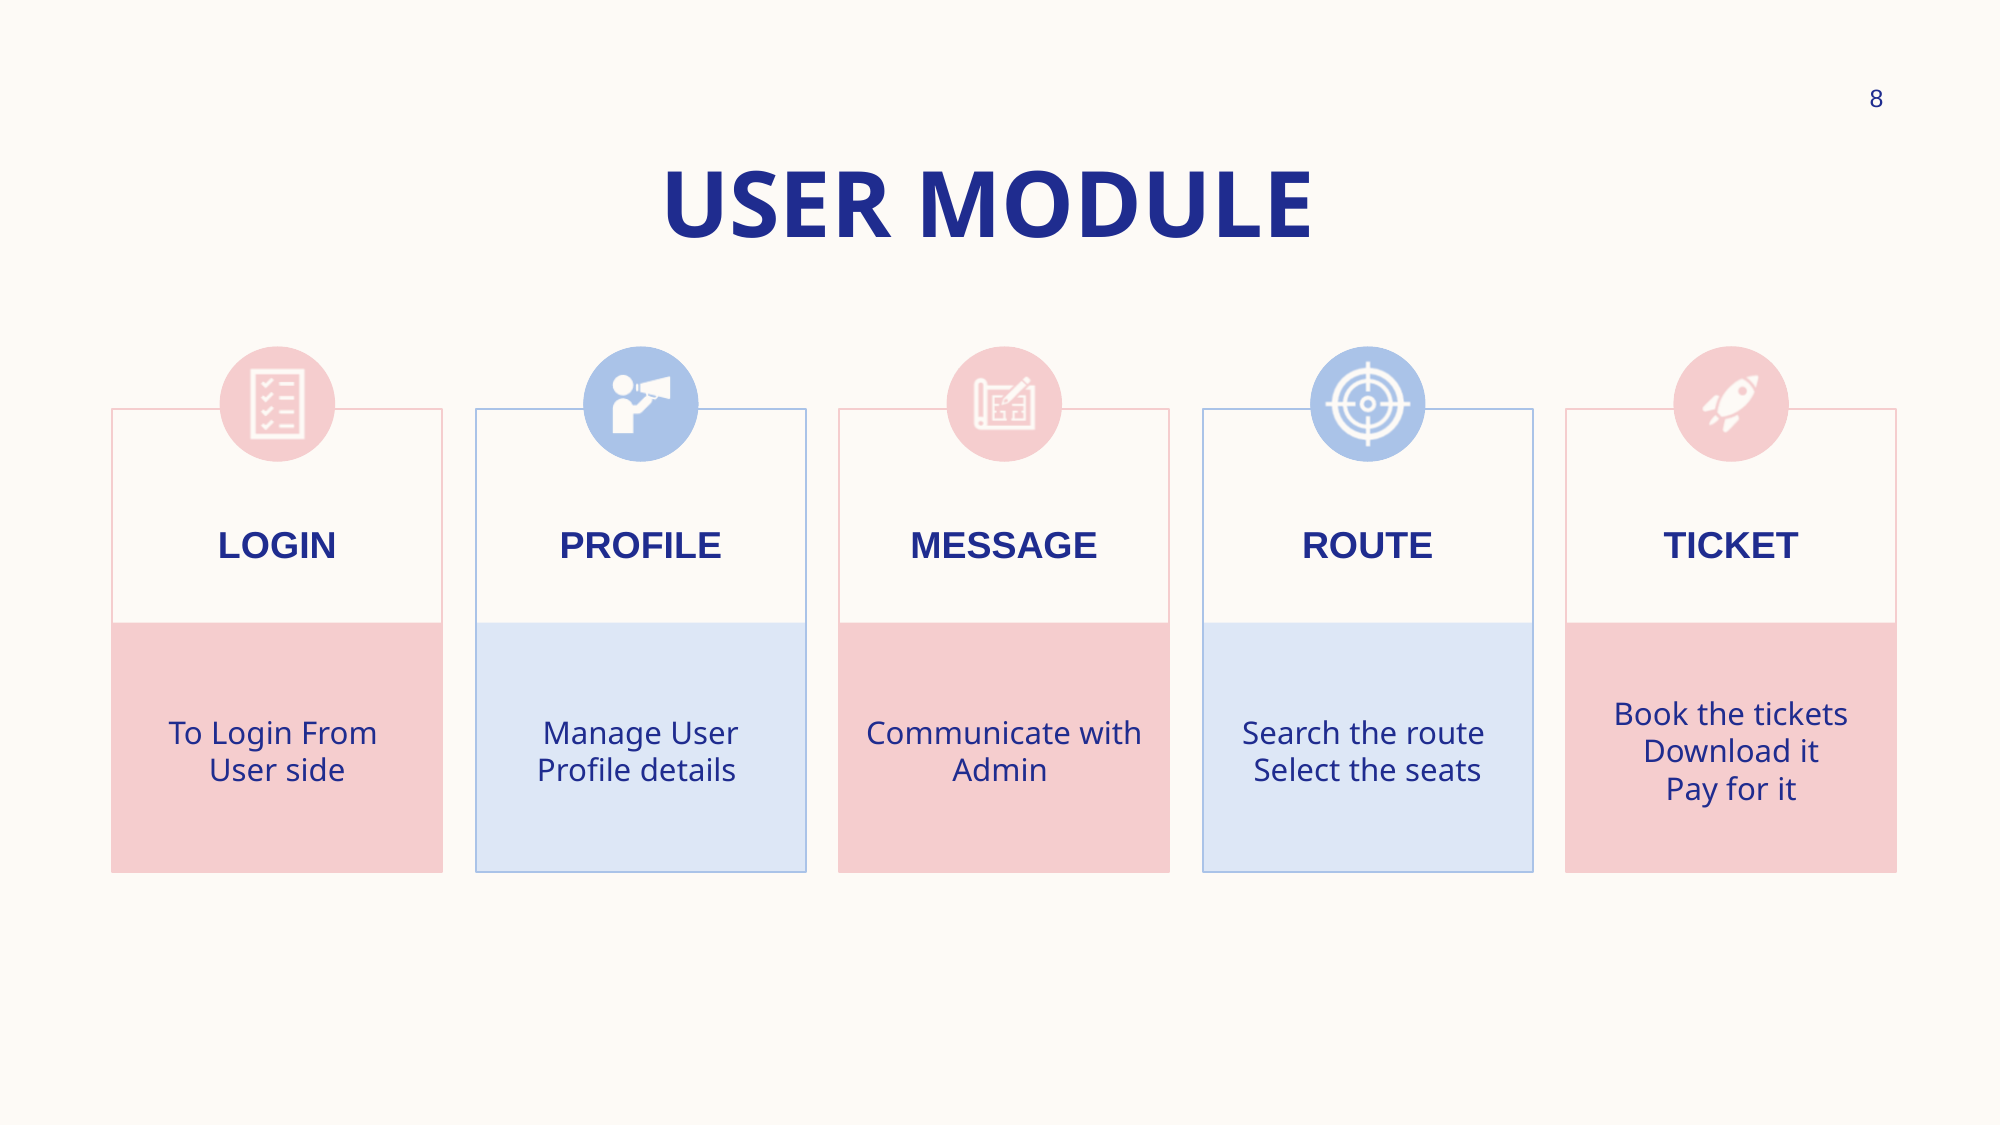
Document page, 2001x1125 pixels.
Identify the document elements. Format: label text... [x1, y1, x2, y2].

list route [1202, 408, 1534, 873]
list Manage User Profile details [483, 637, 799, 863]
slide_number 8 [1795, 75, 1958, 120]
list Communicate with Admin [846, 637, 1162, 863]
list Login [111, 408, 443, 873]
list To Login From User side [119, 637, 435, 863]
list Profile [475, 408, 807, 873]
picture [1673, 346, 1789, 462]
title User Module [124, 138, 1875, 264]
list Book the tickets Download it Pay for it [1573, 637, 1889, 863]
list Search the route Select the seats [1210, 637, 1526, 863]
picture [219, 346, 336, 462]
picture [583, 346, 699, 462]
picture [1309, 346, 1426, 462]
picture [946, 346, 1063, 462]
list message [838, 408, 1170, 873]
list ticket [1565, 408, 1897, 873]
